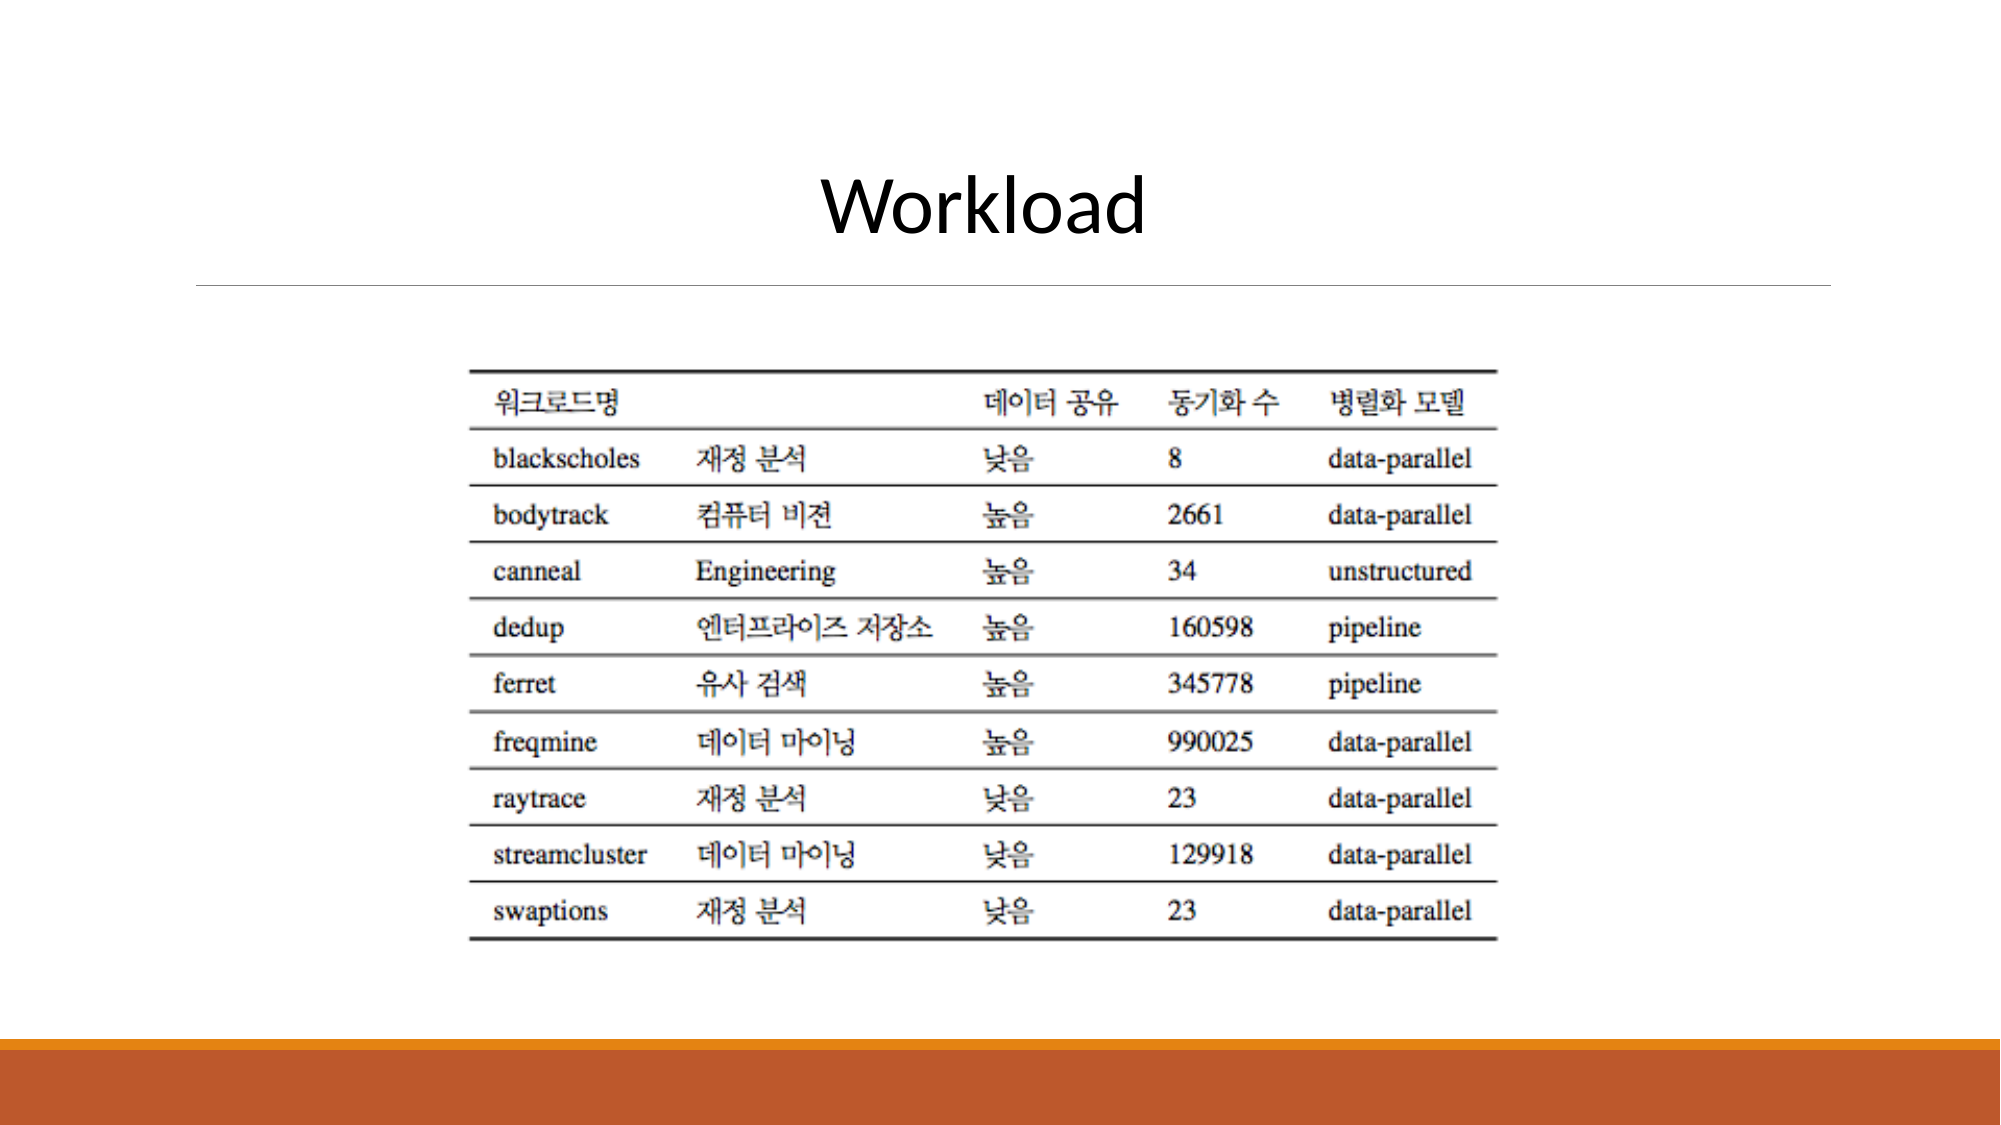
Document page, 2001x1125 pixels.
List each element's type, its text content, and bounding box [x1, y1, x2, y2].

text_box Workload [805, 142, 1164, 258]
picture [464, 336, 1505, 982]
